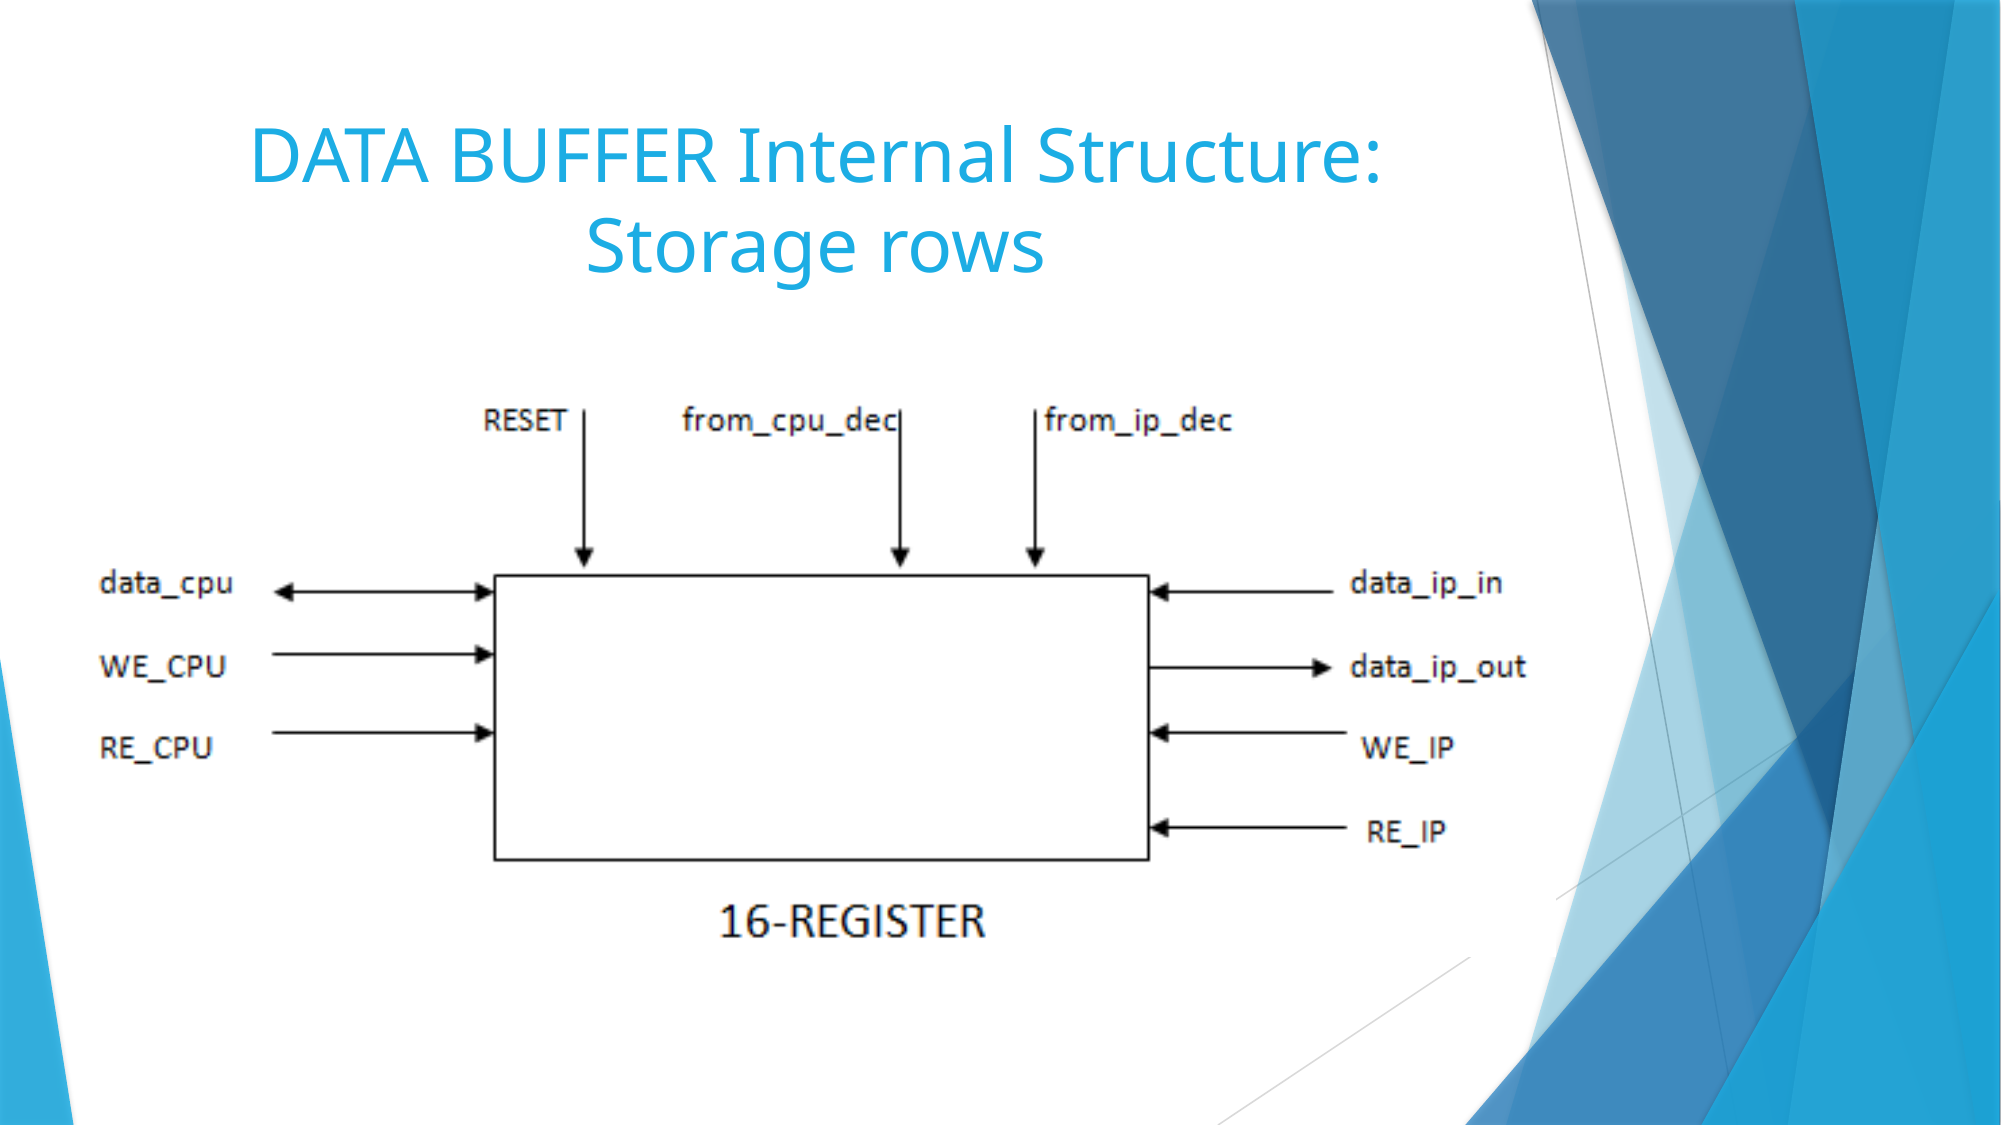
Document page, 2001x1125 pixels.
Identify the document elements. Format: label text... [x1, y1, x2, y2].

title DATA BUFFER Internal Structure: Storage rows [111, 99, 1522, 317]
picture [80, 372, 1557, 957]
